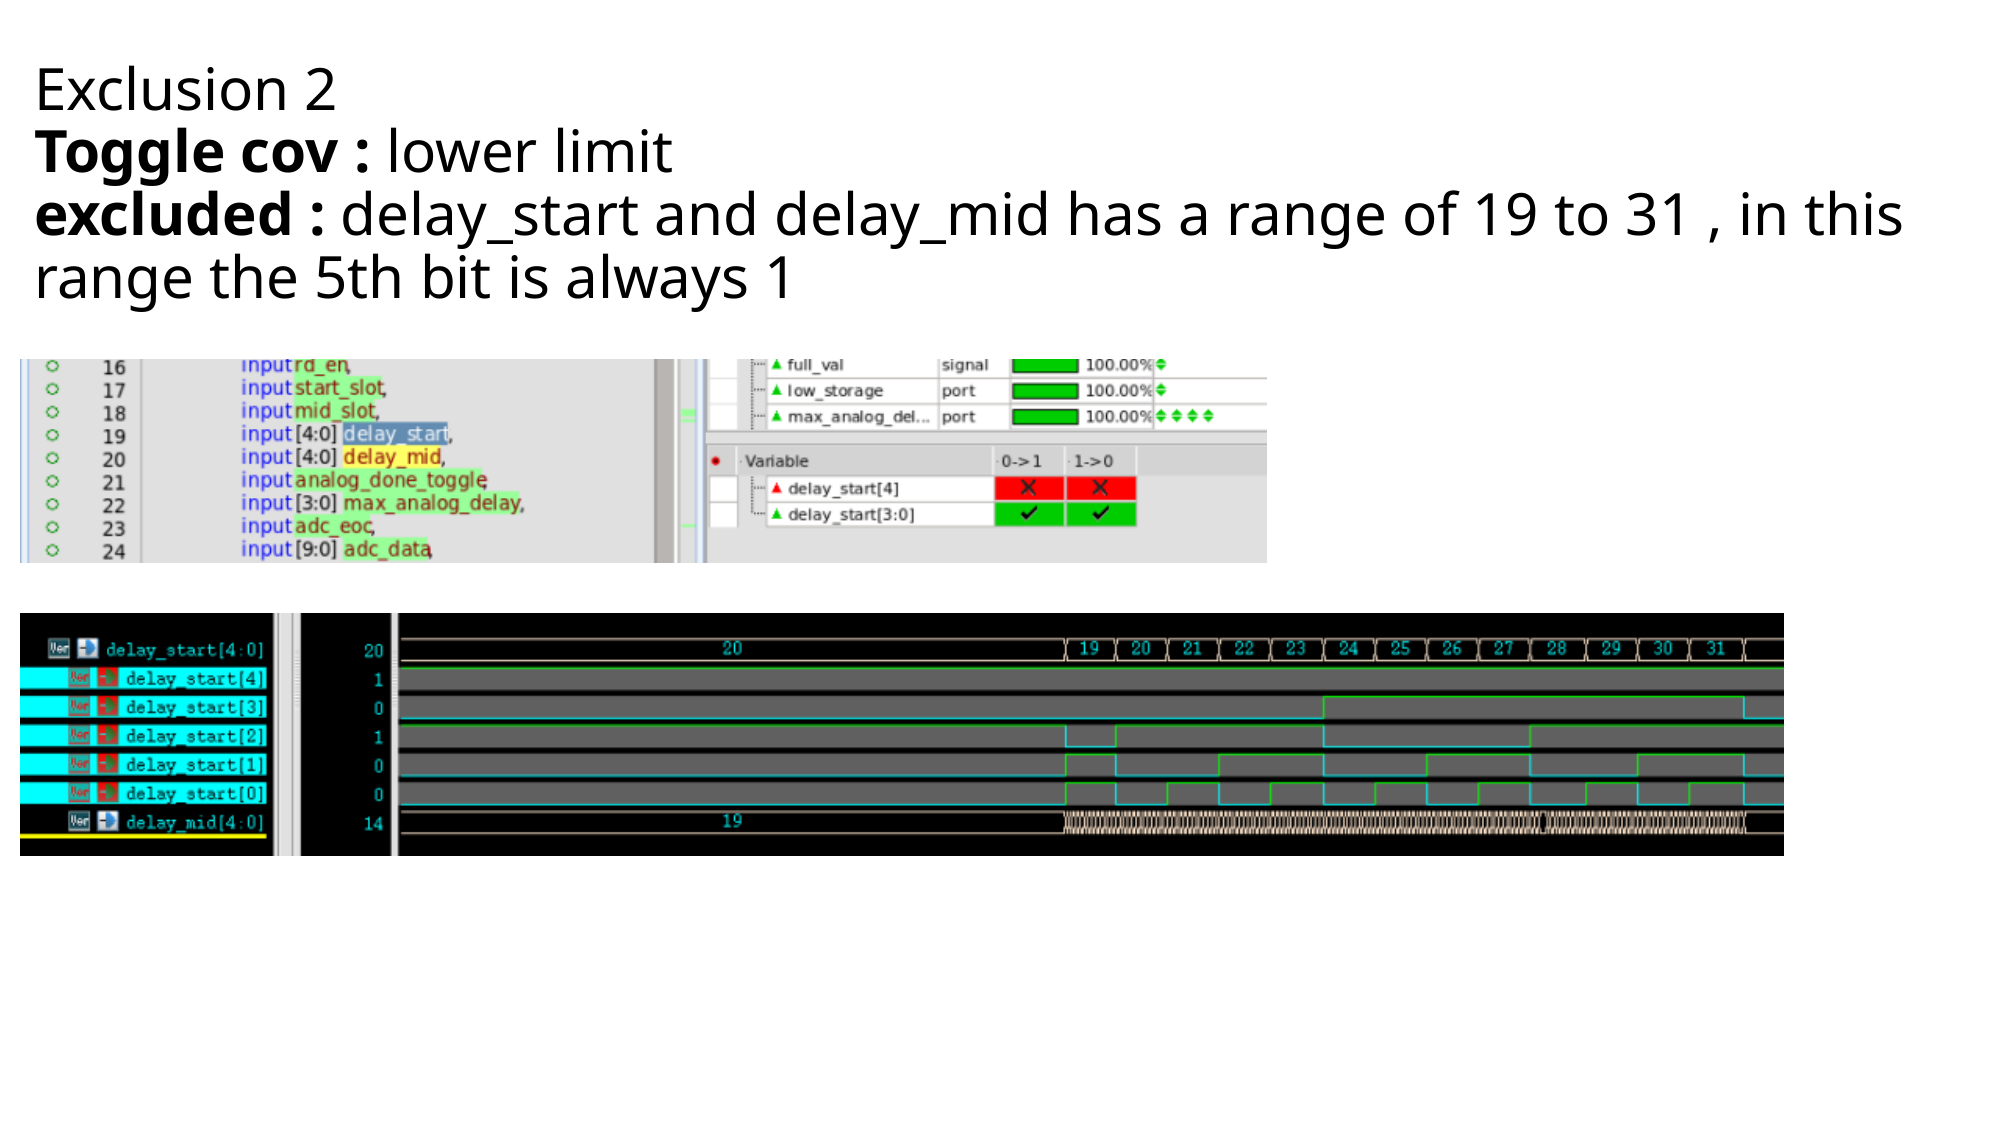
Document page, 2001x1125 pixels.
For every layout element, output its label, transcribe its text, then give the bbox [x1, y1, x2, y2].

picture [19, 613, 1785, 857]
picture [19, 358, 1268, 564]
title Exclusion 2 Toggle cov : lower limit excluded : delay_start and delay_mid has a range of 19 to 31 , in this range the 5th bit is always 1 [19, 42, 1932, 328]
